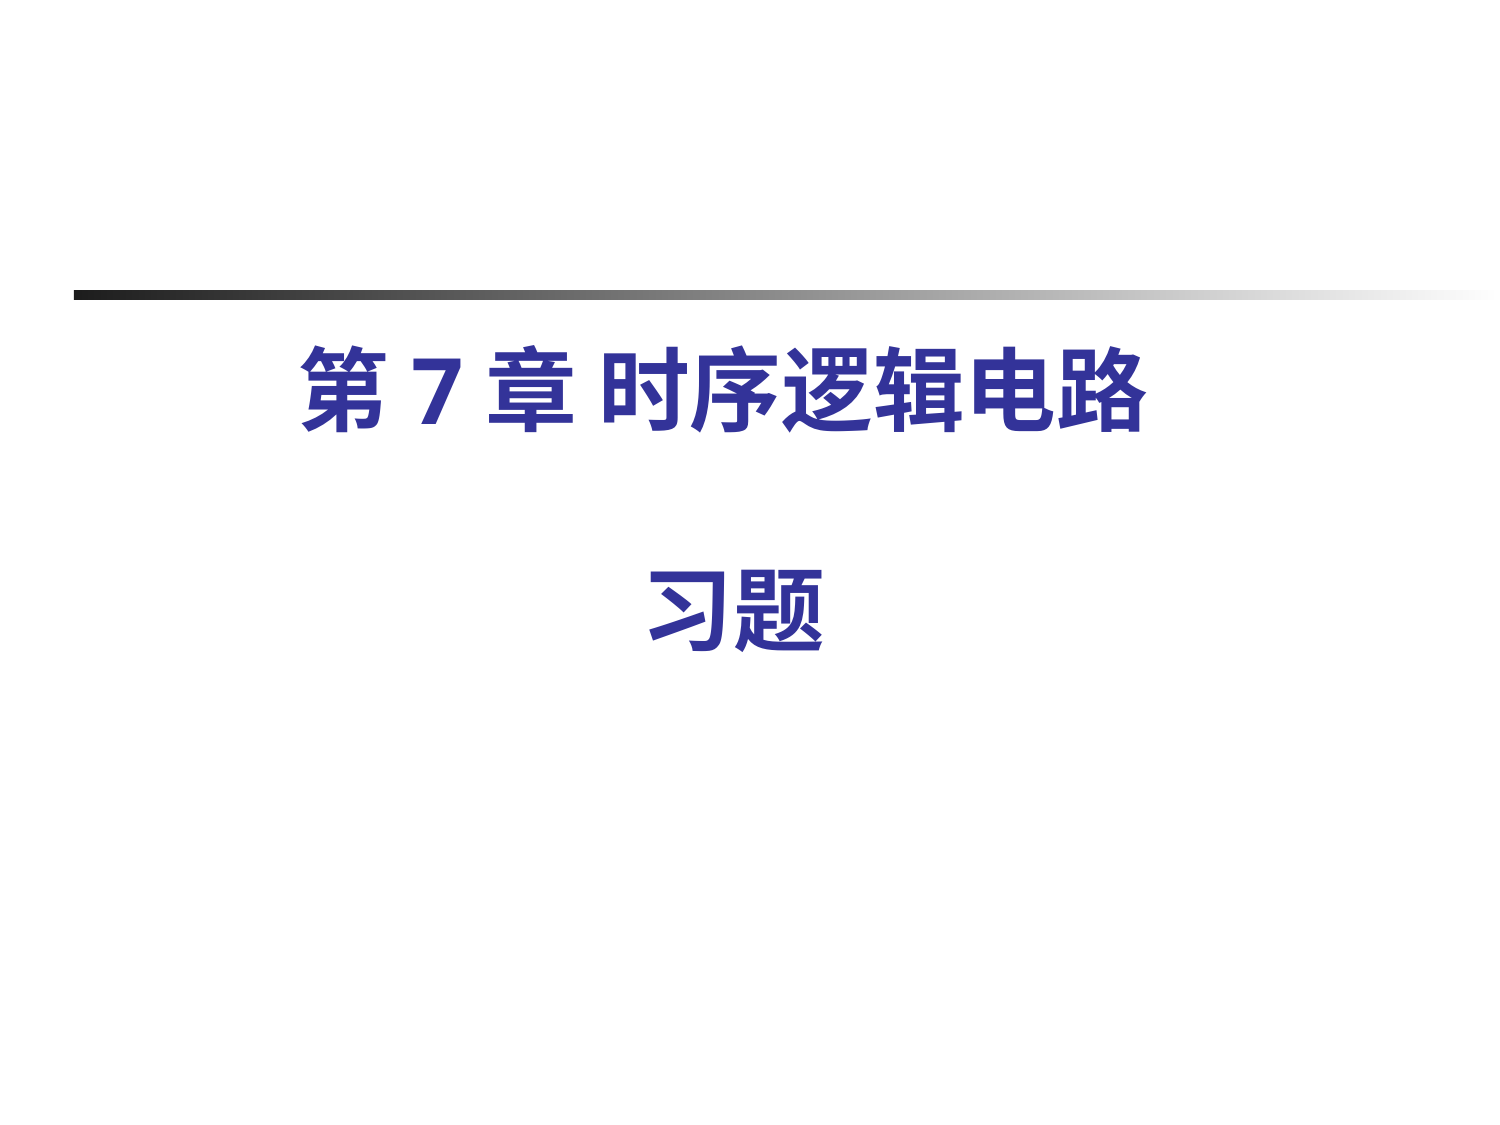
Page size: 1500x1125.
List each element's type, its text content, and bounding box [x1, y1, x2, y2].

title 第7章 时序逻辑电路 习题 [95, 540, 1371, 671]
